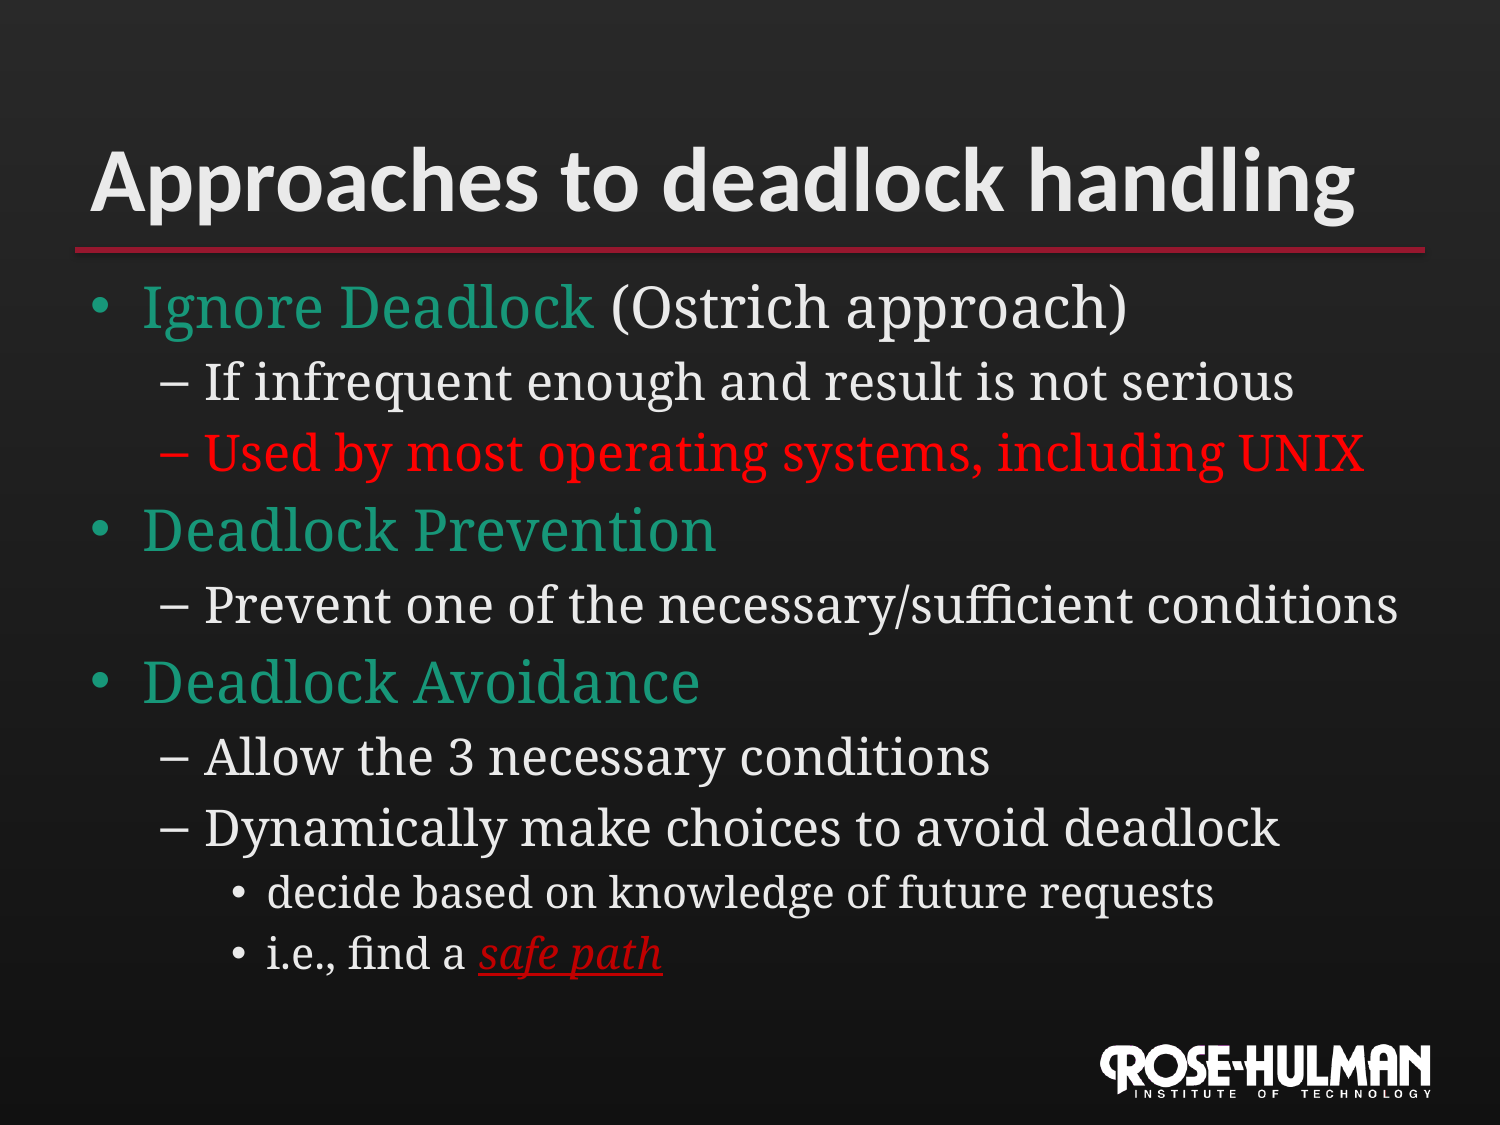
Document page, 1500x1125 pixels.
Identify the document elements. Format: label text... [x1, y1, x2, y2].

picture [1100, 1044, 1431, 1098]
title Approaches to deadlock handling [75, 50, 1425, 238]
list Ignore Deadlock (Ostrich approach) If infrequent enough and result is not serious Used by most operating systems, including UNIX Deadlock Prevention Prevent one of the necessary/sufficient conditions Deadlock Avoidance Allow the 3 necessary conditions Dynamically make choices to avoid deadlock decide based on knowledge of future requests i.e., find a safe path [75, 262, 1425, 1005]
